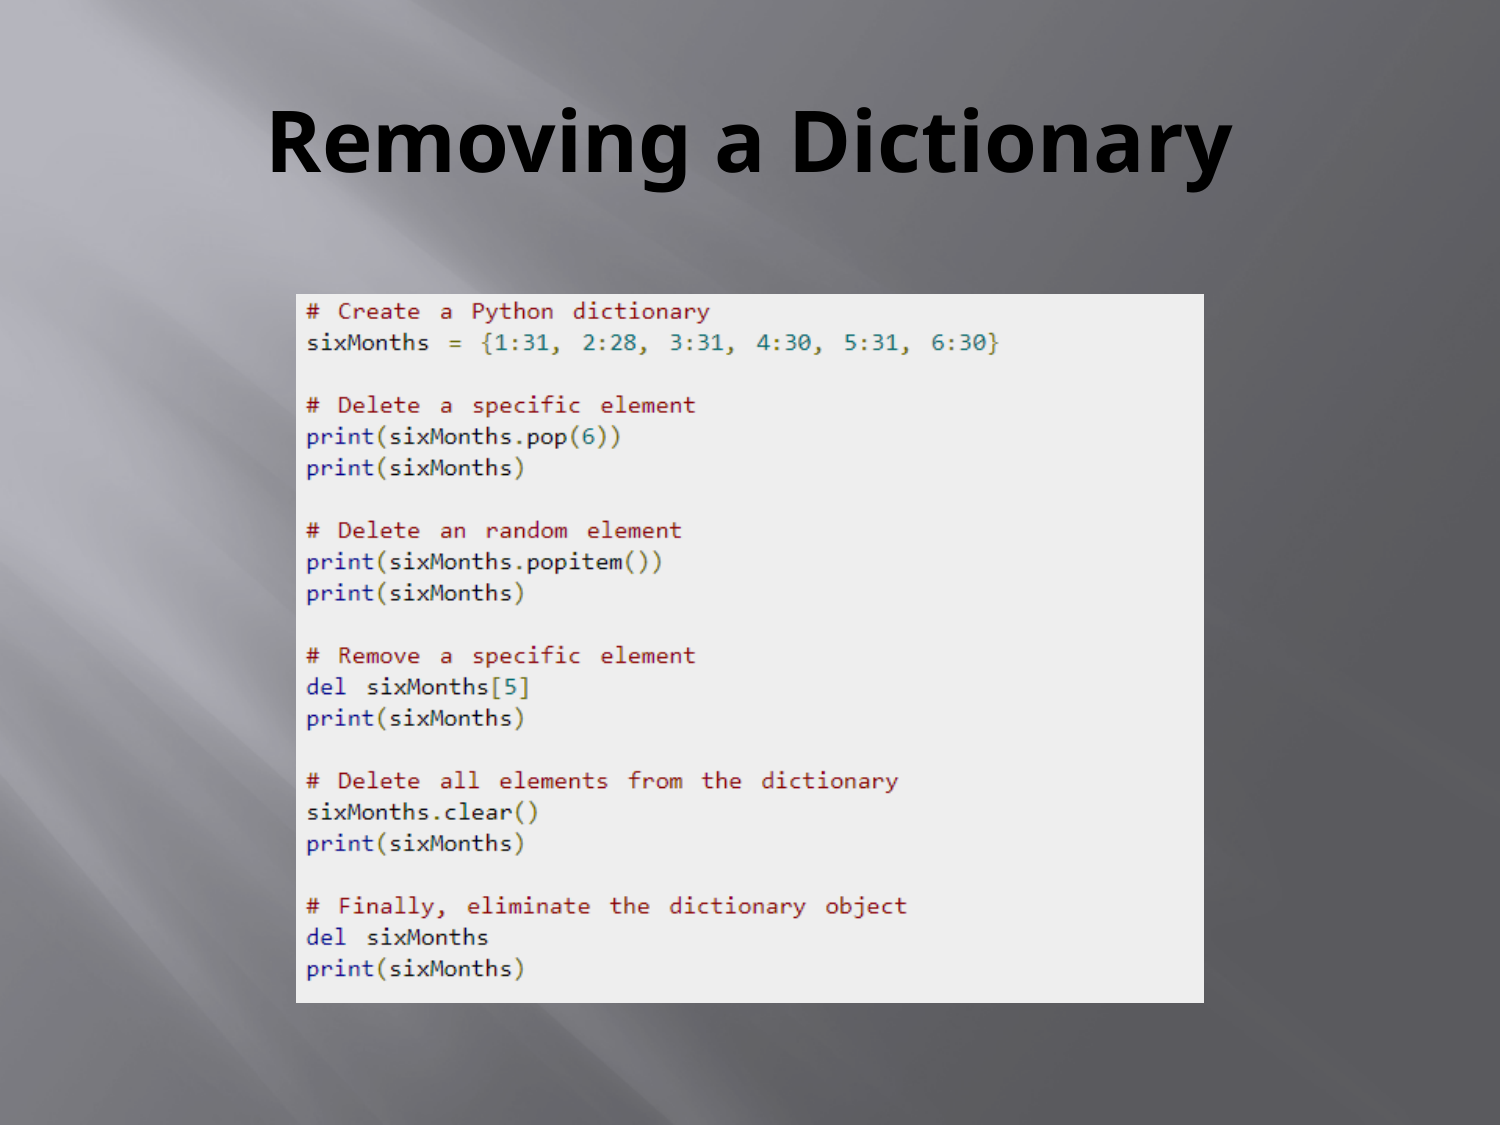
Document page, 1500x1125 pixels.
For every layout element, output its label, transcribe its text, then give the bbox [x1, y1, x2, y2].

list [296, 294, 1204, 1003]
title Removing a Dictionary [75, 45, 1425, 233]
